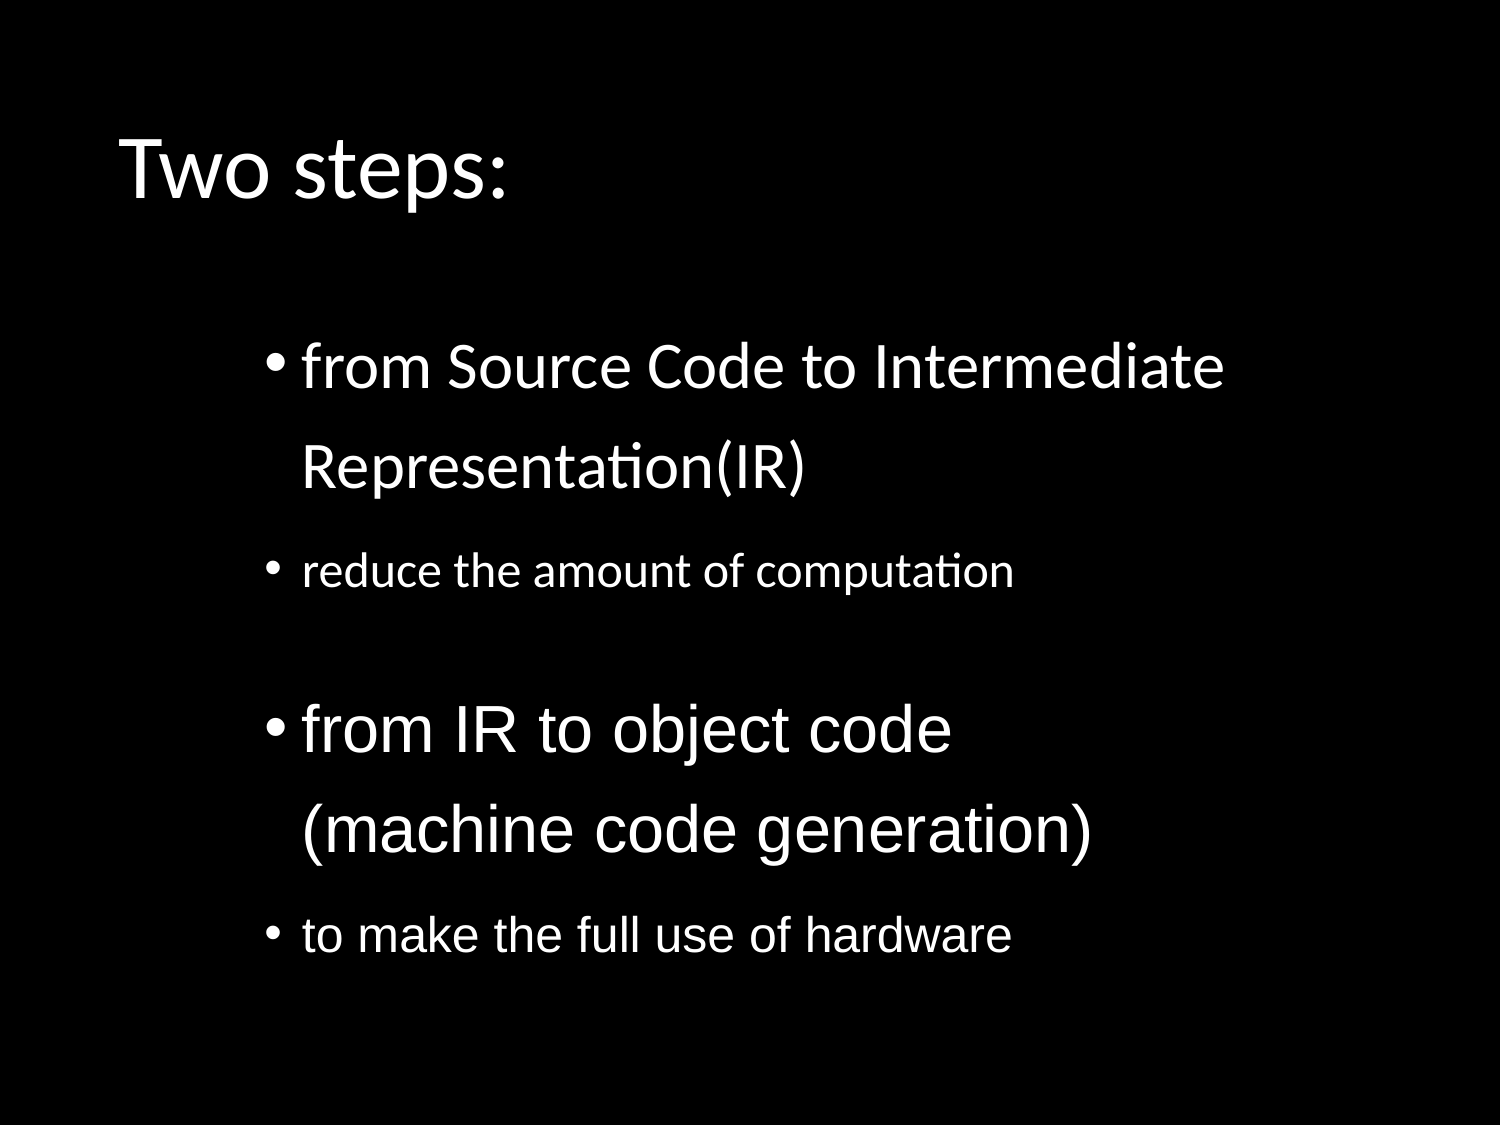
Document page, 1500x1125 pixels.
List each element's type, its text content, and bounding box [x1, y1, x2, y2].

title Two steps: [103, 59, 1397, 278]
text_box from IR to object code (machine code generation) to make the full use of hardware [249, 658, 1251, 994]
list from Source Code to Intermediate Representation(IR) reduce the amount of computation [249, 294, 1251, 641]
